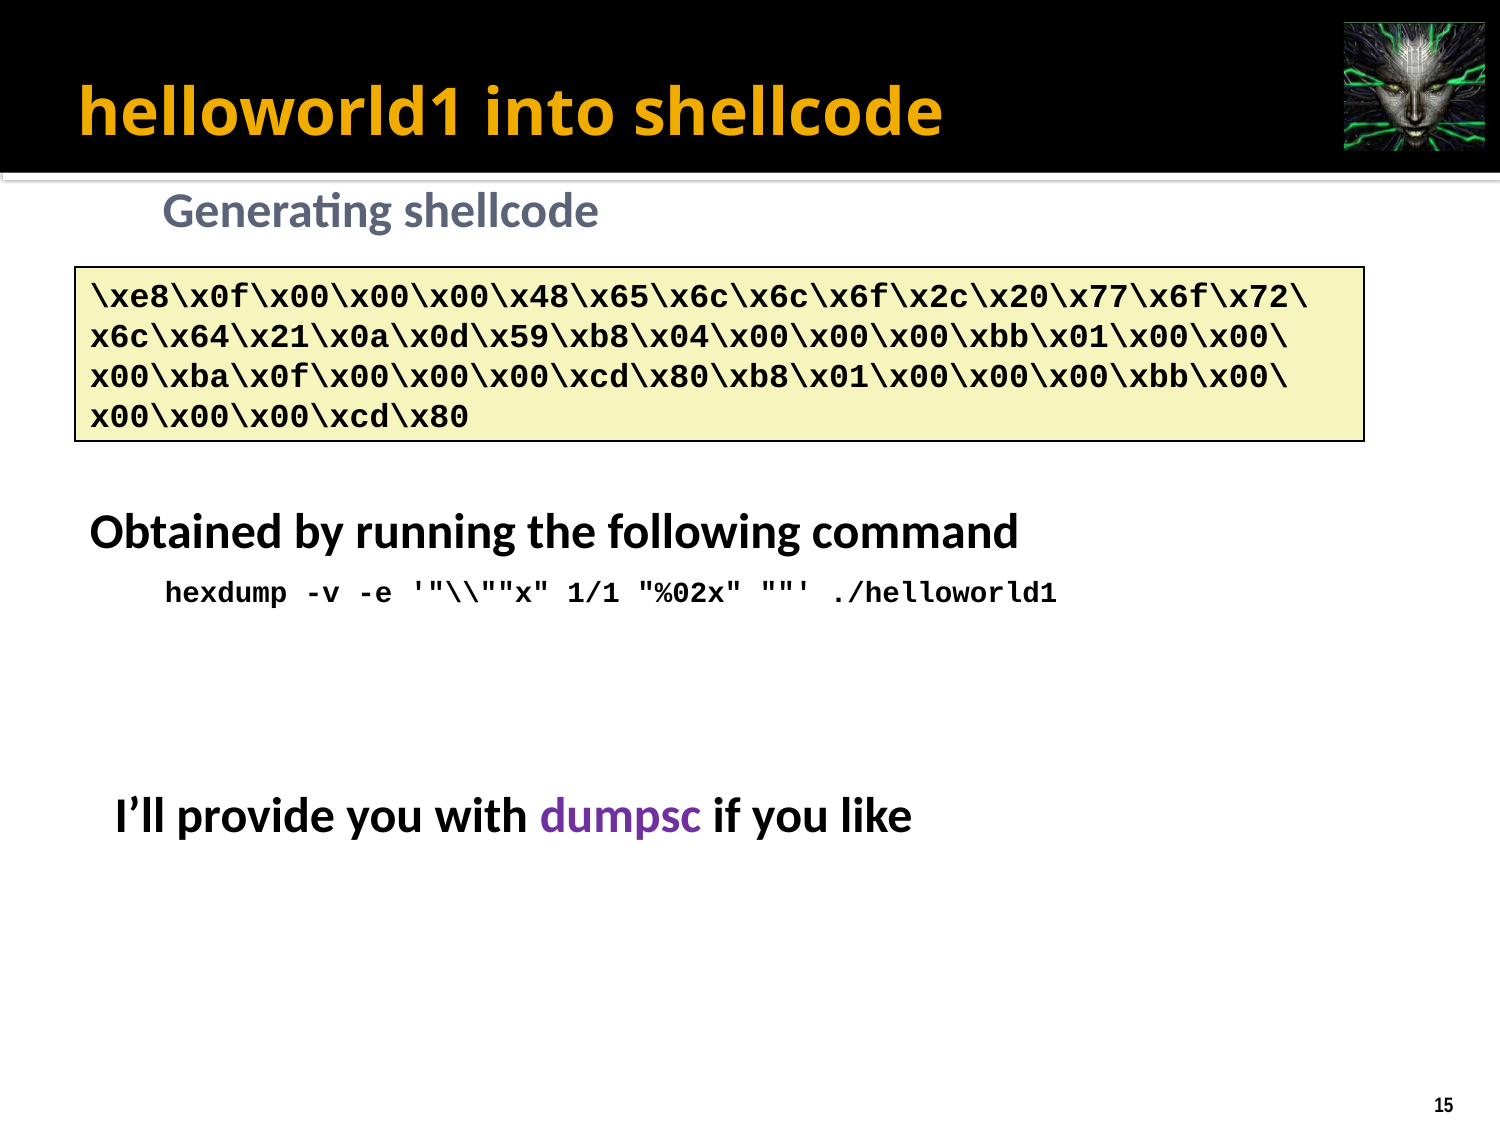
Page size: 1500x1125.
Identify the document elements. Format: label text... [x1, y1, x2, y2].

text_box Generating shellcode [147, 169, 1081, 238]
picture [1343, 22, 1486, 151]
text_box Obtained by running the following command hexdump -v -e '"\\""x" 1/1 "%02x" ""' ./helloworld1 [75, 491, 1317, 715]
text_box I’ll provide you with dumpsc if you like [99, 774, 988, 850]
text_box \xe8\x0f\x00\x00\x00\x48\x65\x6c\x6c\x6f\x2c\x20\x77\x6f\x72\x6c\x64\x21\x0a\x0d\x59\xb8\x04\x00\x00\x00\xbb\x01\x00\x00\x00\xba\x0f\x00\x00\x00\xcd\x80\xb8\x01\x00\x00\x00\xbb\x00\x00\x00\x00\xcd\x80 [75, 267, 1365, 442]
title helloworld1 into shellcode [62, 62, 1182, 157]
